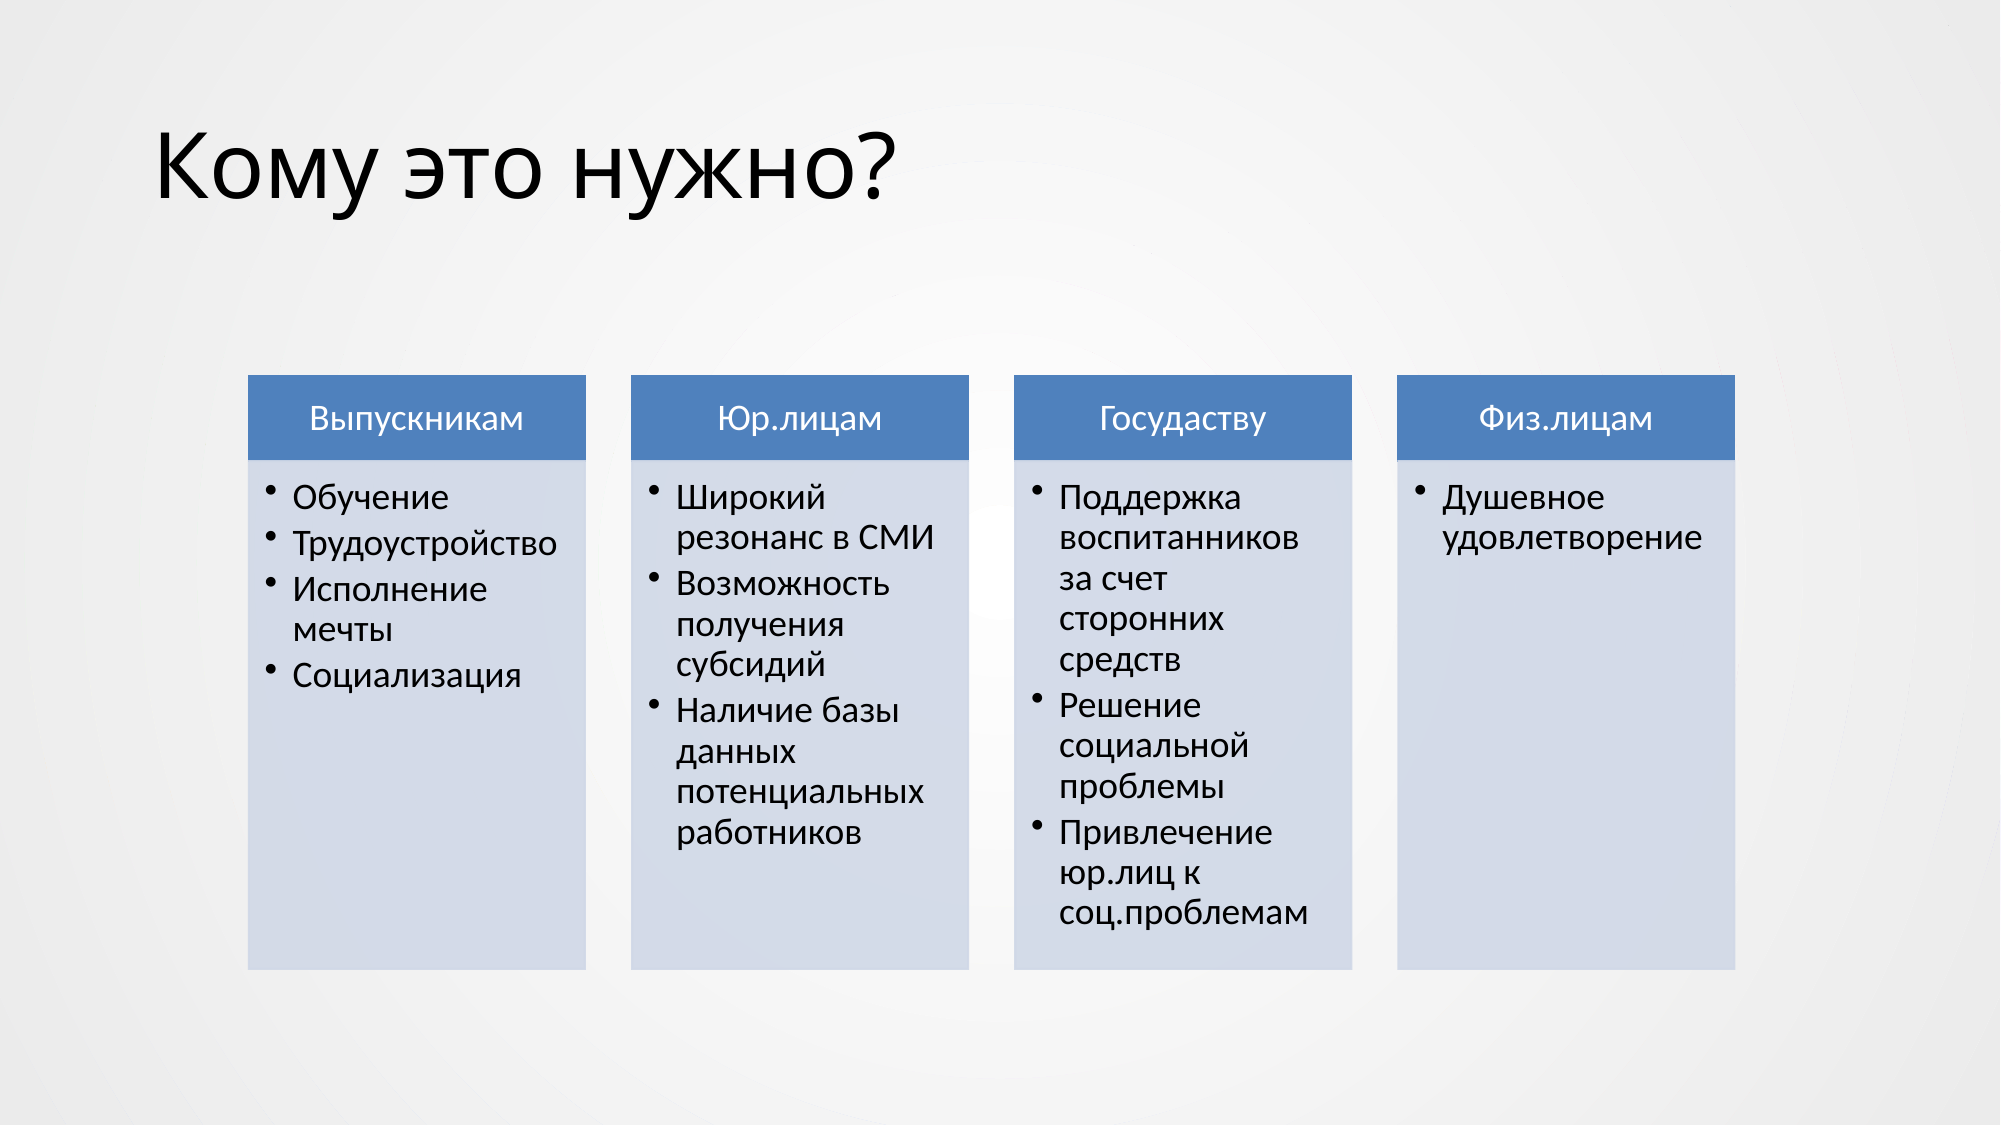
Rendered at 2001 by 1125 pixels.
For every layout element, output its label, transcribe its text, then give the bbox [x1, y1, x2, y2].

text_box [248, 203, 1735, 1125]
title Кому это нужно? [137, 59, 1863, 278]
